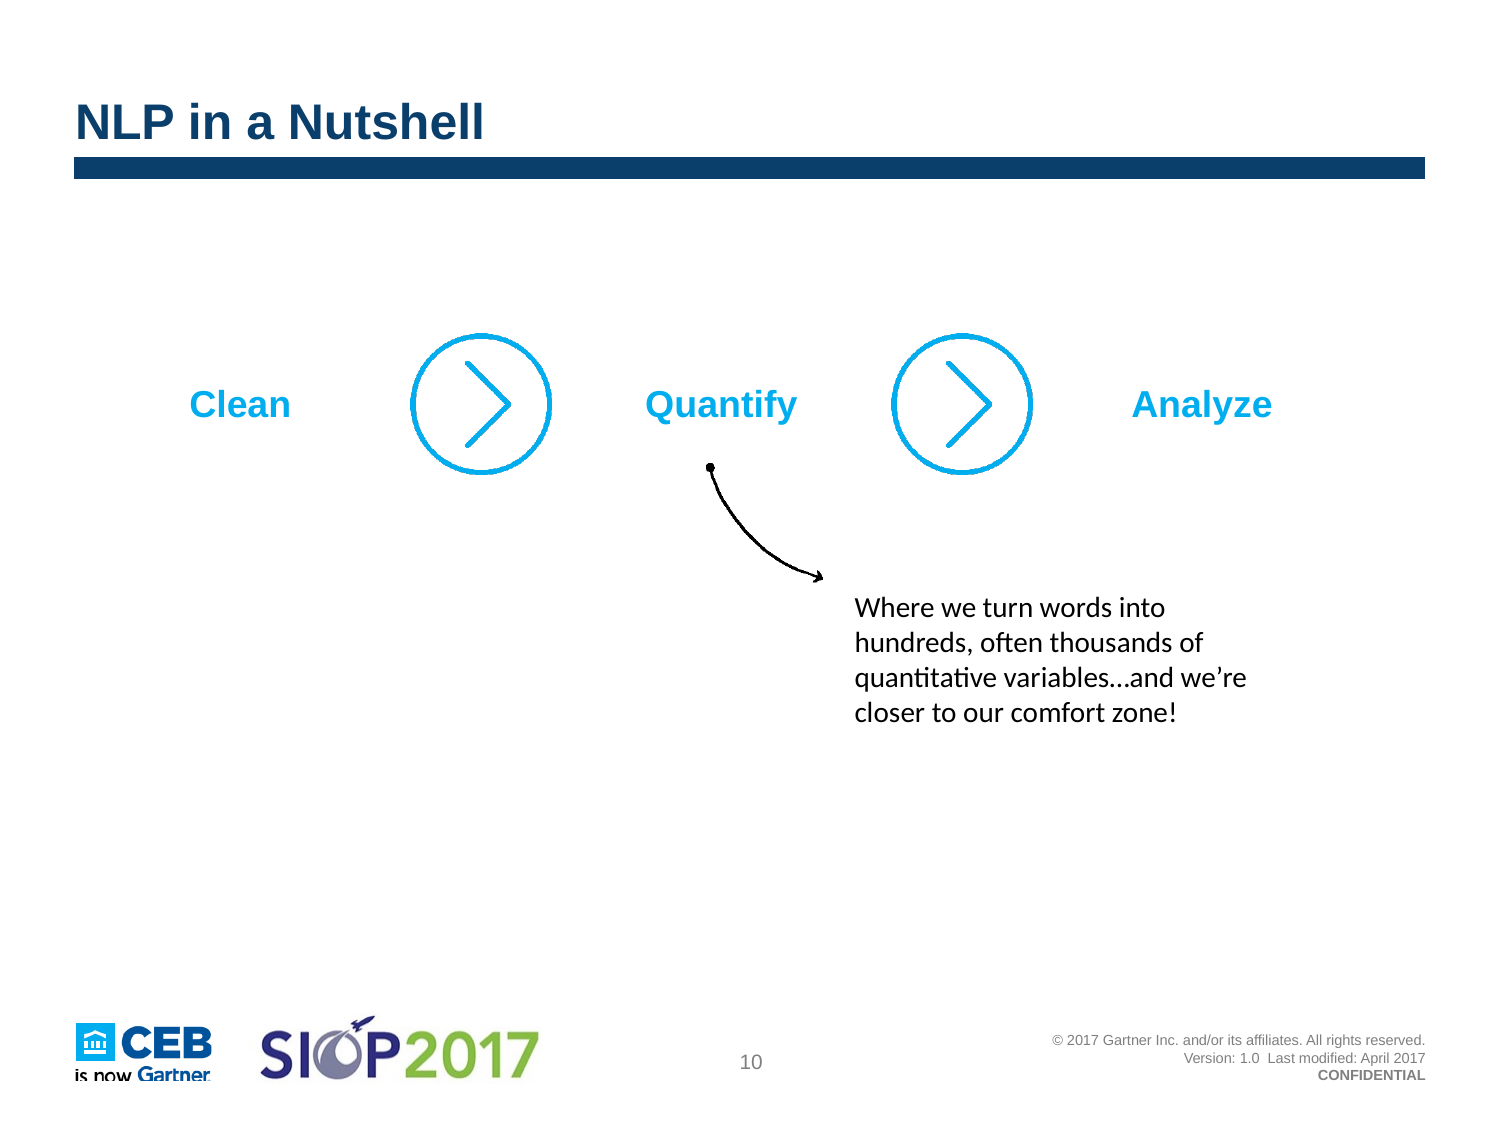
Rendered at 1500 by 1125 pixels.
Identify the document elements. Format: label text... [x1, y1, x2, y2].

text_box Where we turn words into hundreds, often thousands of quantitative variables…and we’re closer to our comfort zone! [854, 588, 1259, 729]
picture [697, 456, 830, 589]
picture [494, 333, 552, 388]
picture [417, 340, 546, 469]
picture [975, 333, 1033, 388]
picture [898, 340, 1027, 469]
picture [248, 1012, 543, 1084]
picture [890, 411, 946, 475]
picture [409, 411, 465, 475]
picture [498, 421, 552, 475]
title NLP in a Nutshell [75, 59, 1425, 157]
text_box Clean [119, 367, 362, 486]
text_box Quantify [600, 367, 843, 486]
text_box Analyze [1080, 367, 1324, 486]
picture [979, 421, 1033, 475]
picture [409, 333, 469, 398]
picture [890, 333, 950, 398]
